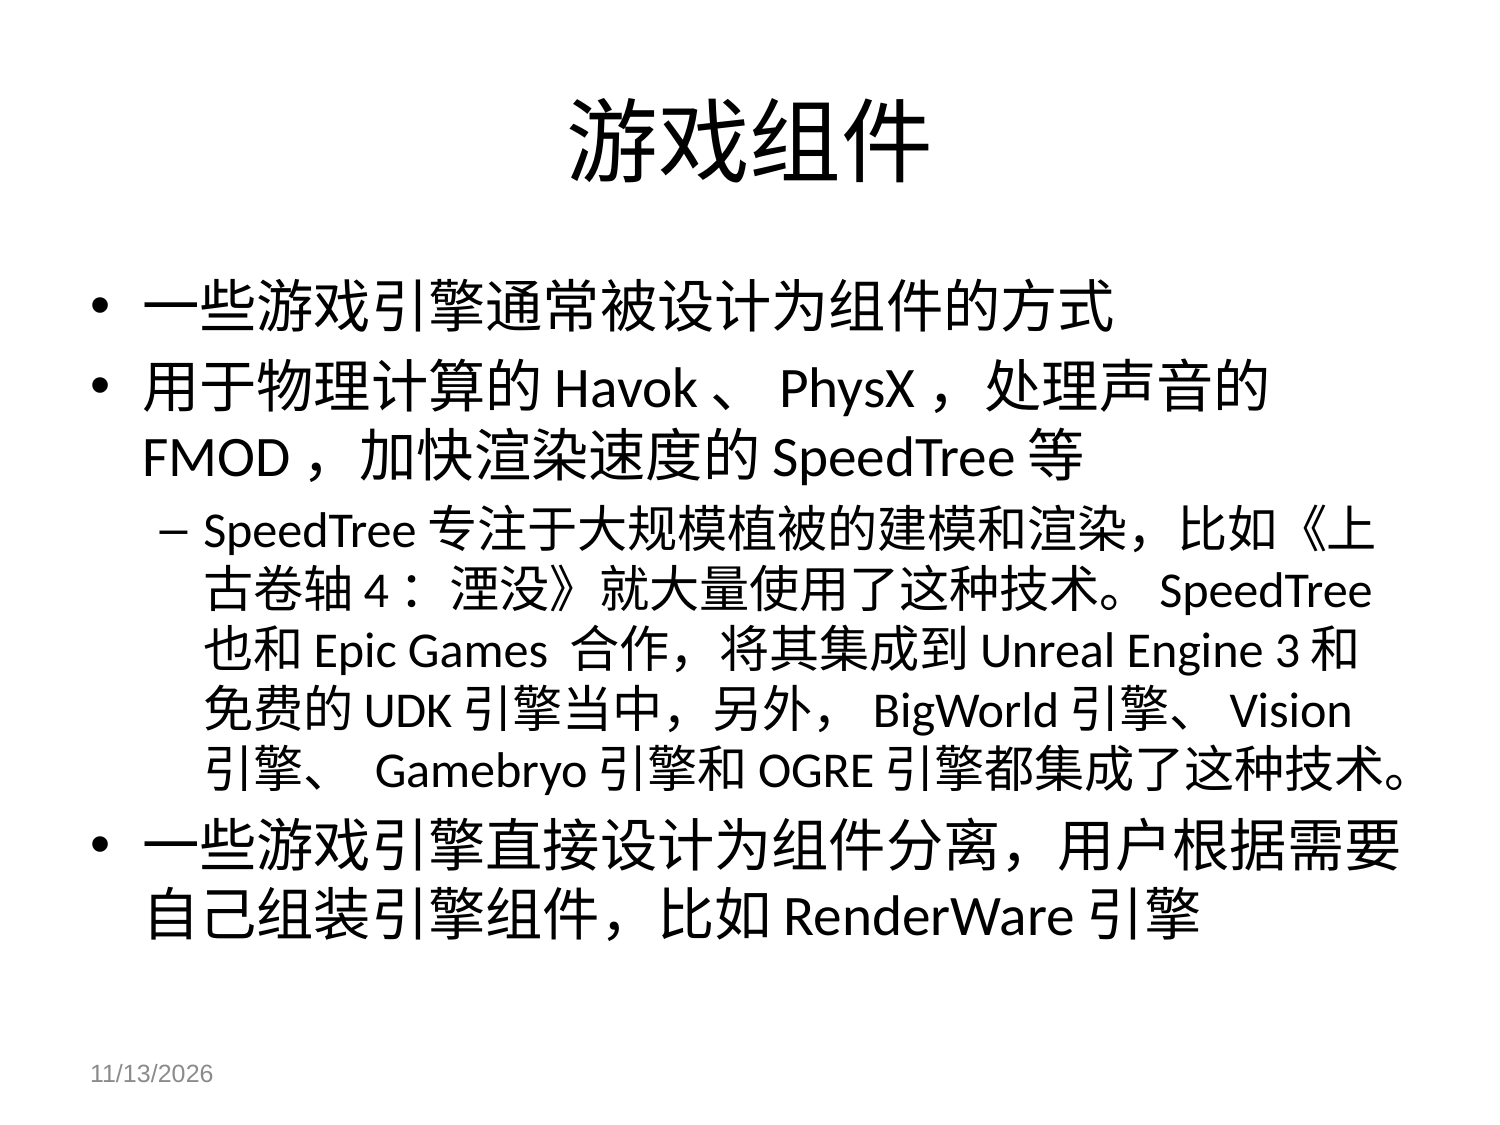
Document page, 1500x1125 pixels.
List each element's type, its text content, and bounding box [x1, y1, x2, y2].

list 一些游戏引擎通常被设计为组件的方式 用于物理计算的Havok、PhysX，处理声音的FMOD，加快渲染速度的SpeedTree等 SpeedTree专注于大规模植被的建模和渲染，比如《上古卷轴4：湮没》就大量使用了这种技术。SpeedTree也和Epic Games 合作，将其集成到Unreal Engine 3和免费的UDK引擎当中，另外，BigWorld引擎、Vision引擎、 Gamebryo引擎和OGRE引擎都集成了这种技术。 一些游戏引擎直接设计为组件分离，用户根据需要自己组装引擎组件，比如RenderWare引擎 [75, 262, 1425, 1005]
title 游戏组件 [75, 45, 1425, 233]
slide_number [75, 1042, 425, 1103]
